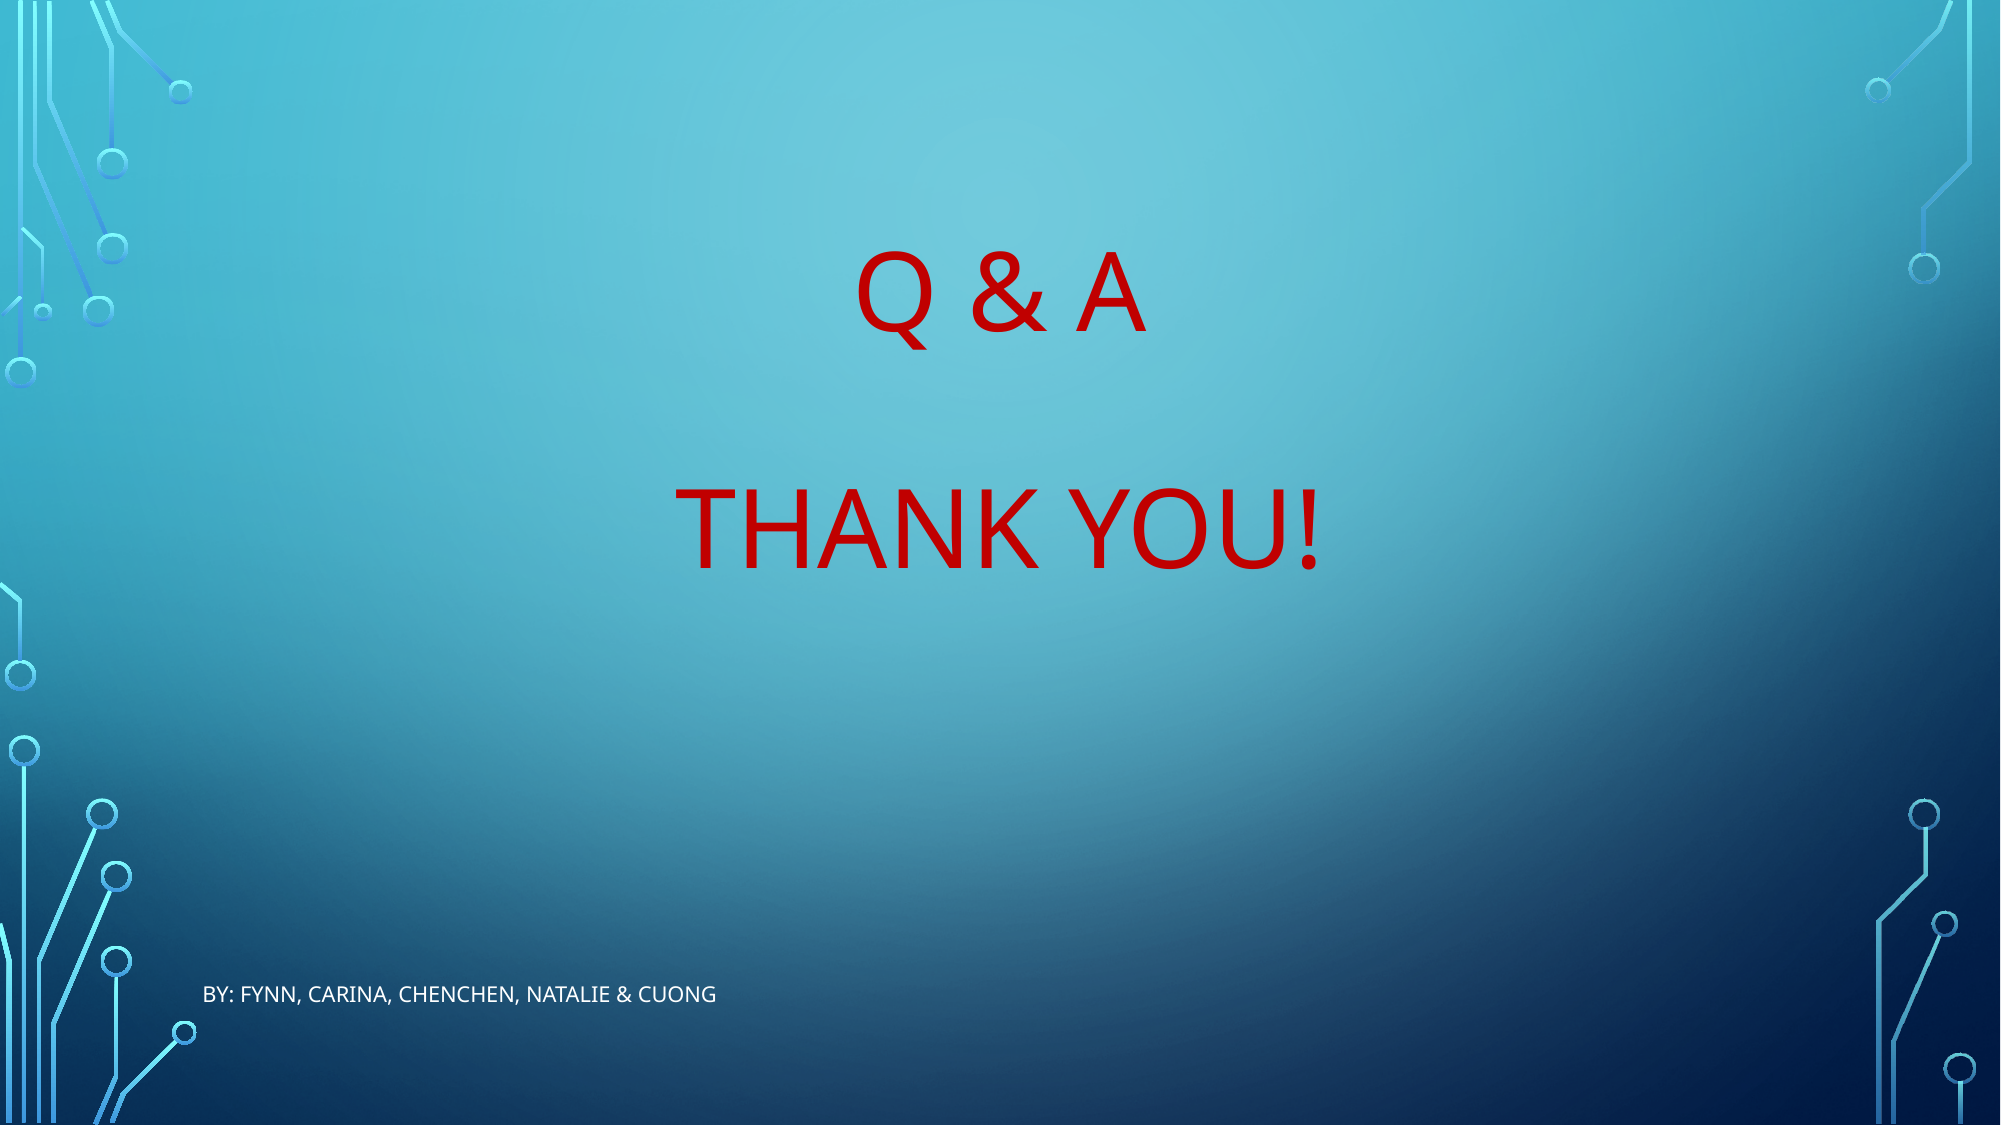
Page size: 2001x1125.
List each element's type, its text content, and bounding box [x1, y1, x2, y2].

title Q & A THANK YOU! [187, 227, 1813, 602]
footer By: FYNN, CARINA, CHENCHEN, NATALIE & CUONG [187, 965, 1211, 1025]
